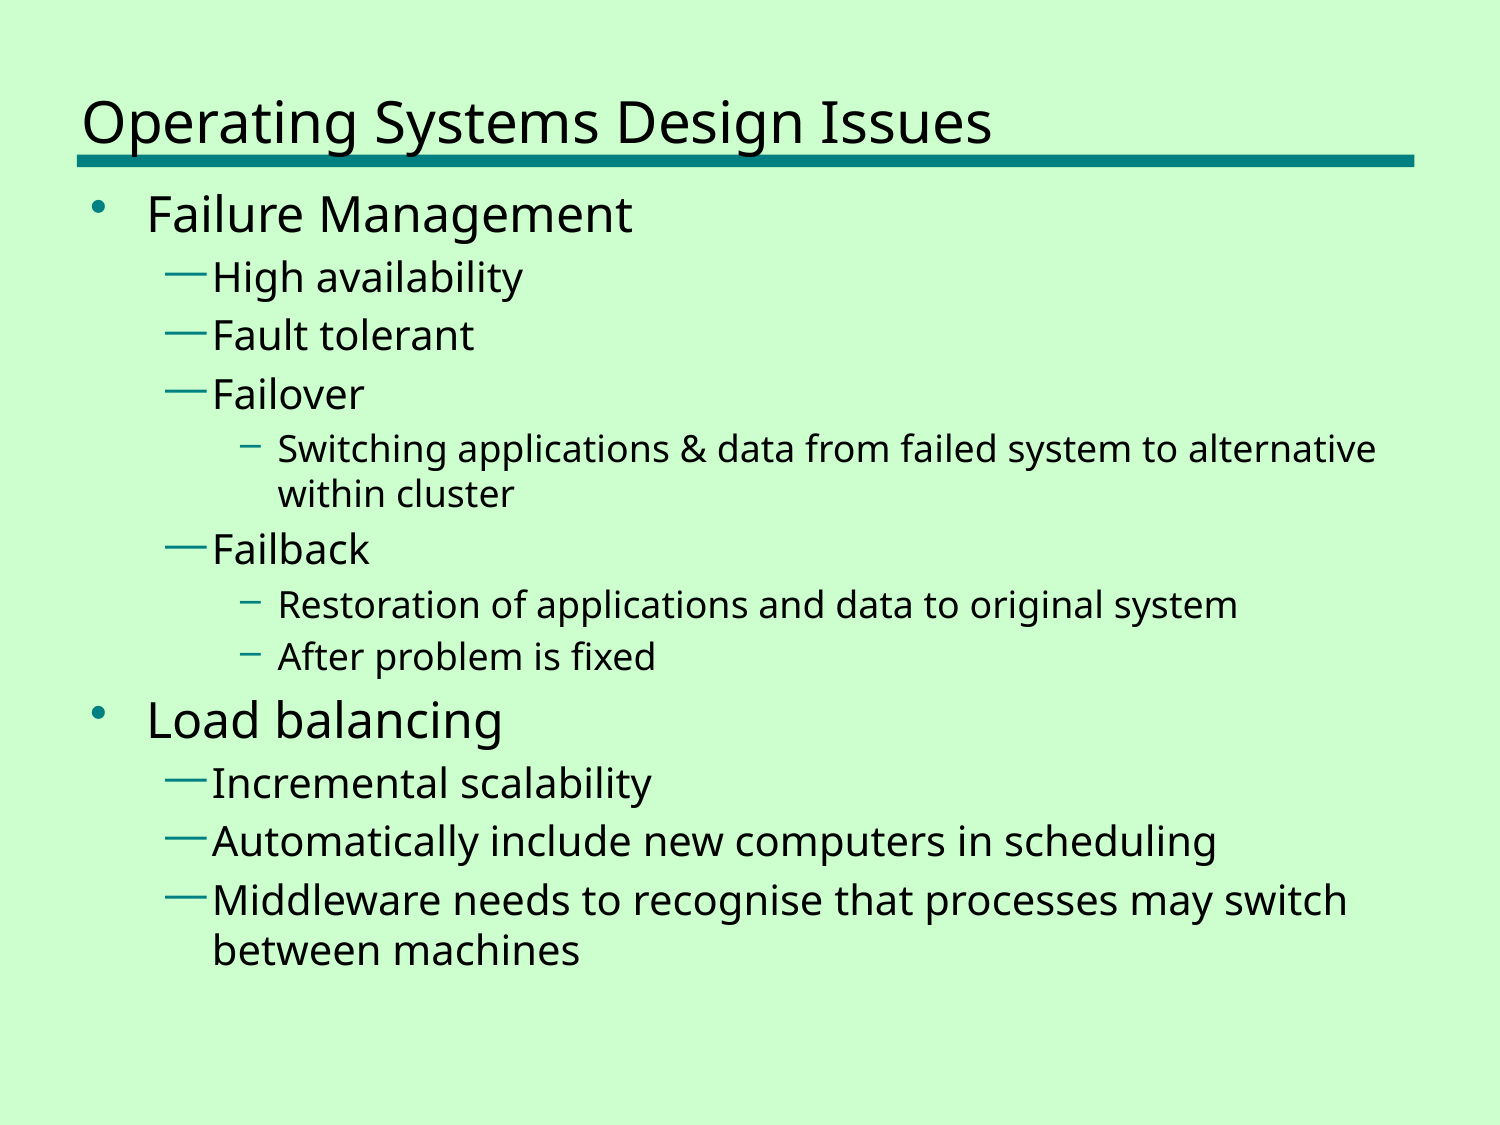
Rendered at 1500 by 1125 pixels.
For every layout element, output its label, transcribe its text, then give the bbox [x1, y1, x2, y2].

title Operating Systems Design Issues [66, 24, 1413, 163]
list Failure Management High availability Fault tolerant Failover Switching applications & data from failed system to alternative within cluster Failback Restoration of applications and data to original system After problem is fixed Load balancing Incremental scalability Automatically include new computers in scheduling Middleware needs to recognise that processes may switch between machines [74, 174, 1417, 1101]
